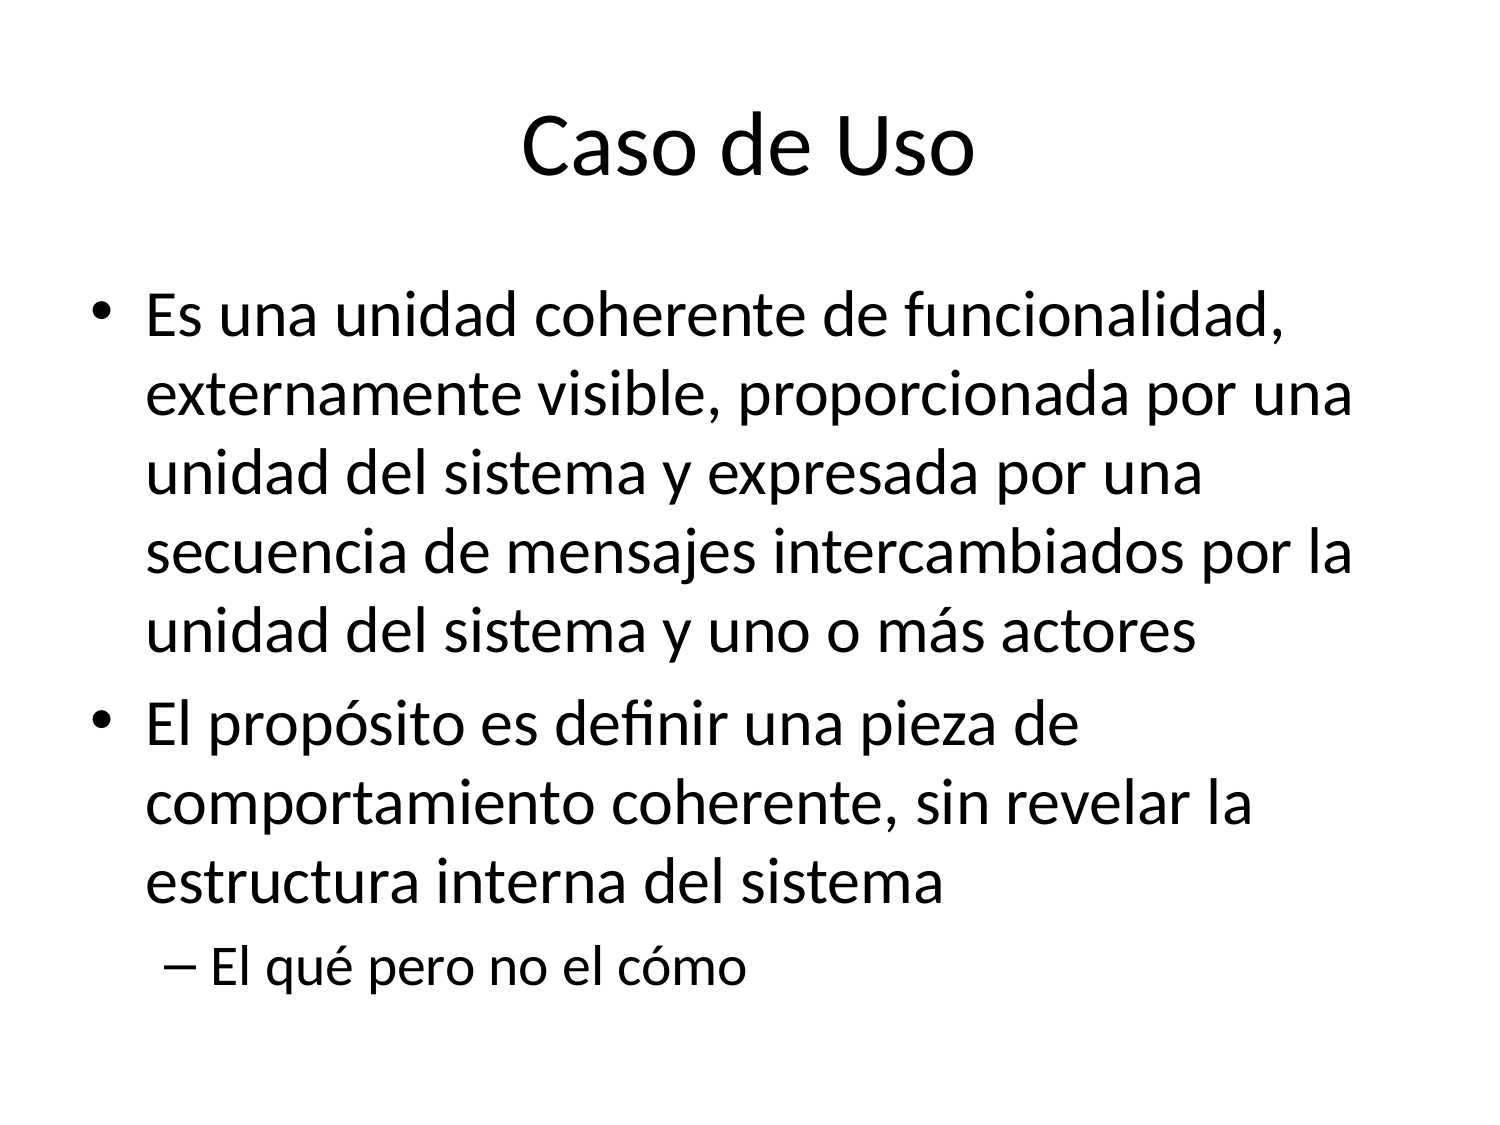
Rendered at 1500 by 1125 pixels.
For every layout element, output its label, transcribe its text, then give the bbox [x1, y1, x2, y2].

list Es una unidad coherente de funcionalidad, externamente visible, proporcionada por una unidad del sistema y expresada por una secuencia de mensajes intercambiados por la unidad del sistema y uno o más actores El propósito es definir una pieza de comportamiento coherente, sin revelar la estructura interna del sistema El qué pero no el cómo [75, 262, 1425, 1005]
title Caso de Uso [75, 45, 1425, 233]
